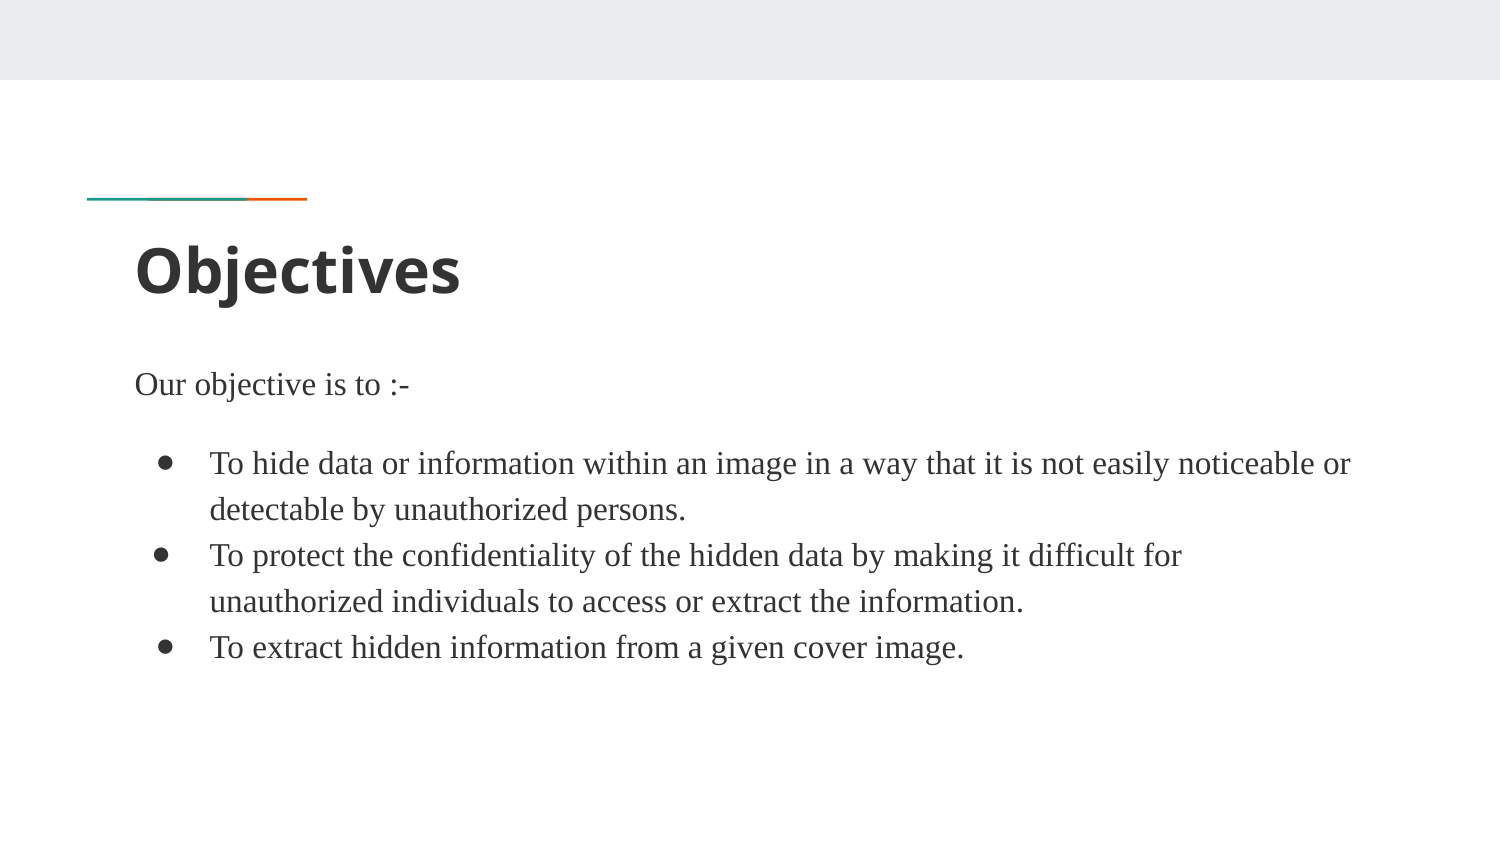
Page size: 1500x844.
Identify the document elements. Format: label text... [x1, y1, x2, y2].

title Objectives [119, 216, 1381, 305]
list Our objective is to :- To hide data or information within an image in a way that it is not easily noticeable or detectable by unauthorized persons. To protect the confidentiality of the hidden data by making it difficult for unauthorized individuals to access or extract the information. To extract hidden information from a given cover image. [119, 341, 1381, 712]
